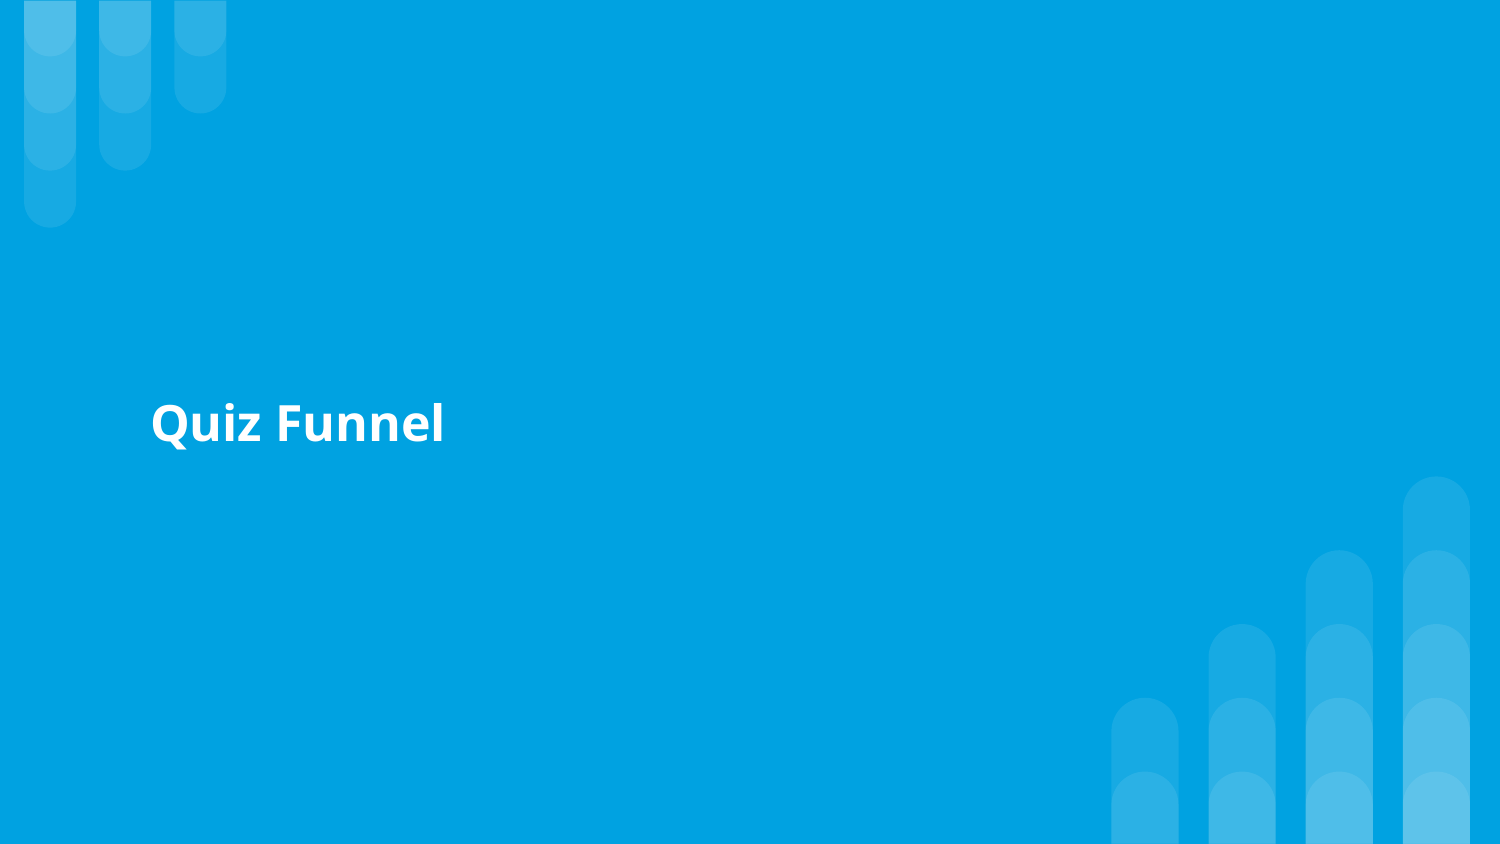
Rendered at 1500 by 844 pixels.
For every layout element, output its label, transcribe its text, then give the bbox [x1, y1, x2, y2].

title Quiz Funnel [135, 268, 1097, 576]
